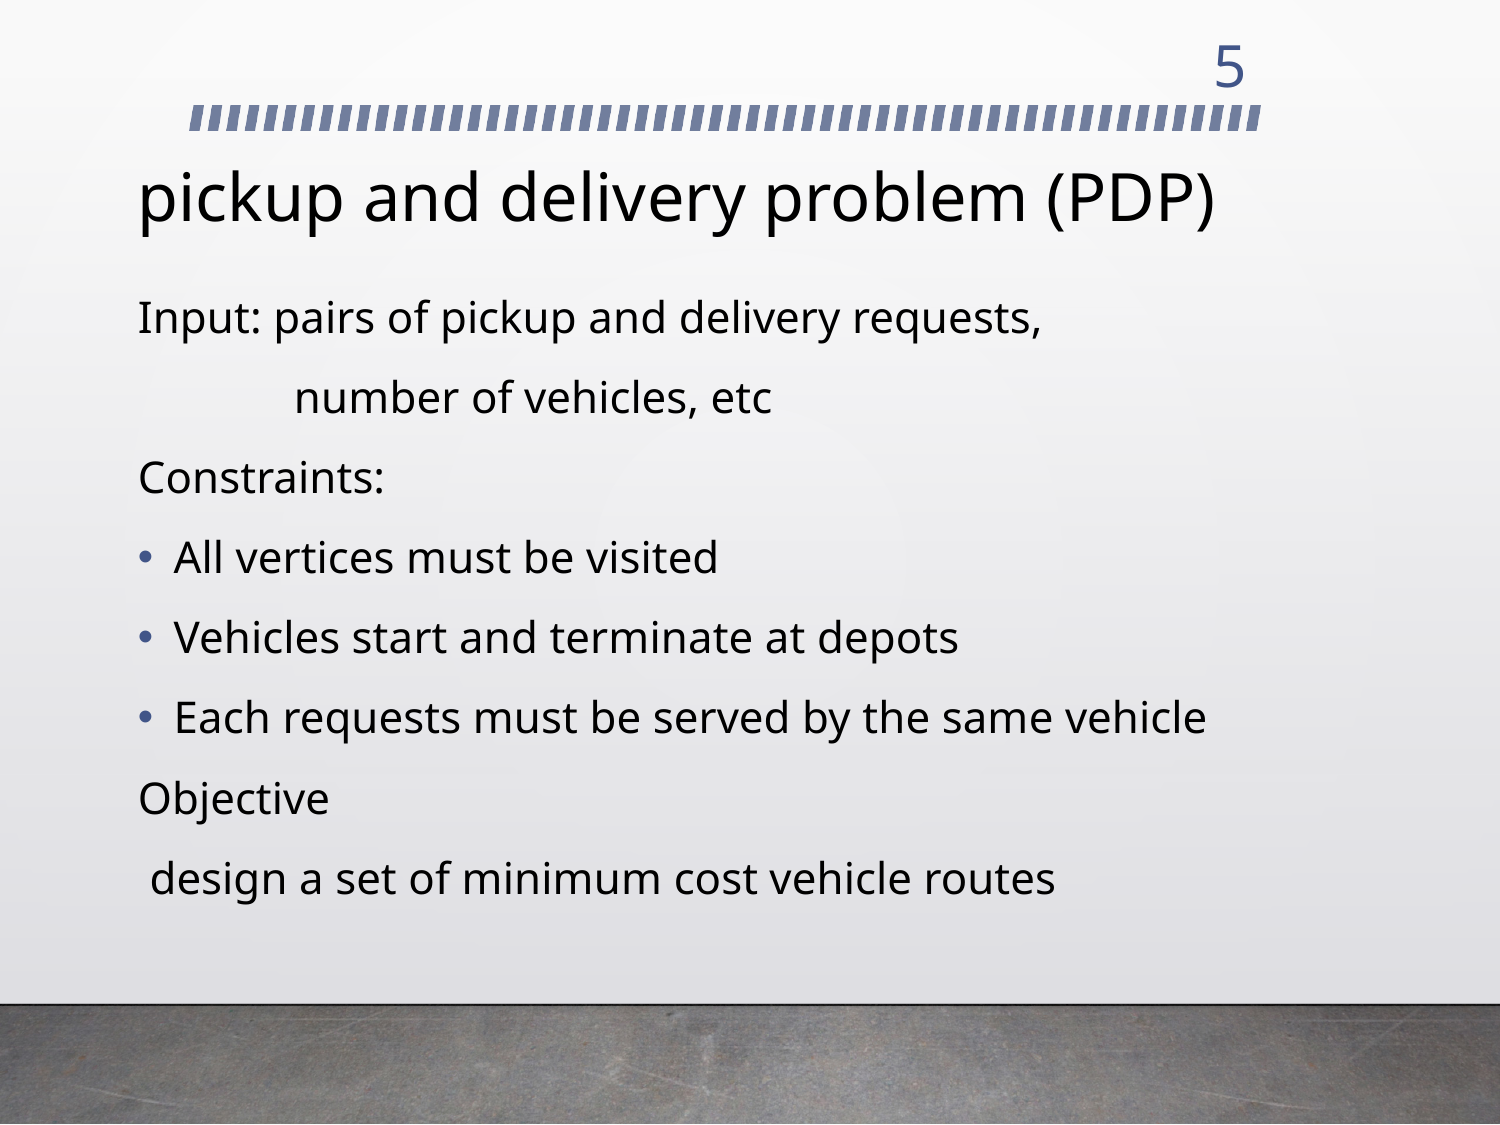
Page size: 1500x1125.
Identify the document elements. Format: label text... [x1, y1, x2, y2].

picture [0, 1004, 1500, 1124]
title pickup and delivery problem (PDP) [123, 156, 1327, 272]
list Input: pairs of pickup and delivery requests, number of vehicles, etc Constraints: All vertices must be visited Vehicles start and terminate at depots Each requests must be served by the same vehicle Objective design a set of minimum cost vehicle routes [123, 272, 1358, 912]
slide_number 5 [1130, 21, 1262, 105]
